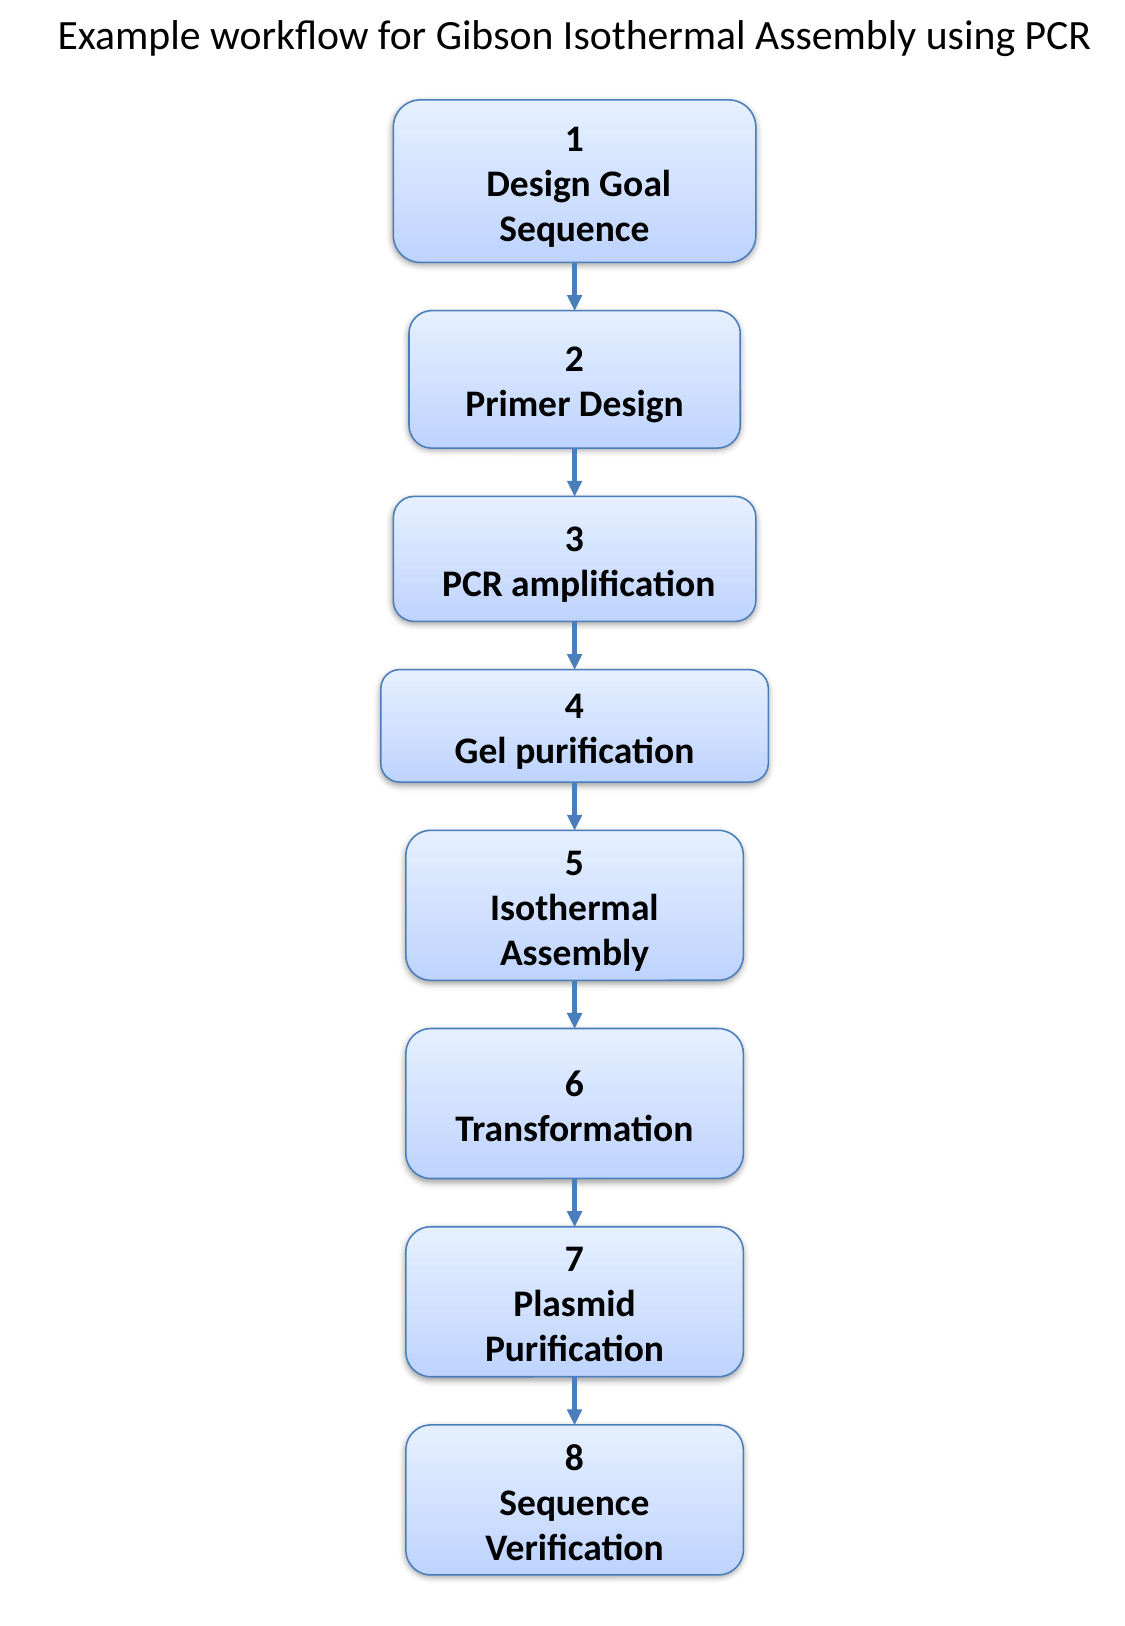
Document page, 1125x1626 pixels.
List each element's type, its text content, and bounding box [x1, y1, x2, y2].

text_box Example workflow for Gibson Isothermal Assembly using PCR [42, 0, 1107, 65]
text_box 3 PCR amplification [392, 495, 757, 623]
text_box 2 Primer Design [408, 309, 742, 449]
text_box 7 Plasmid Purification [405, 1225, 745, 1378]
text_box 8 Sequence Verification [405, 1424, 745, 1576]
text_box 5 Isothermal Assembly [405, 829, 745, 982]
text_box 4 Gel purification [380, 668, 770, 783]
text_box 1 Design Goal Sequence [392, 99, 757, 264]
text_box 6 Transformation [405, 1027, 745, 1180]
